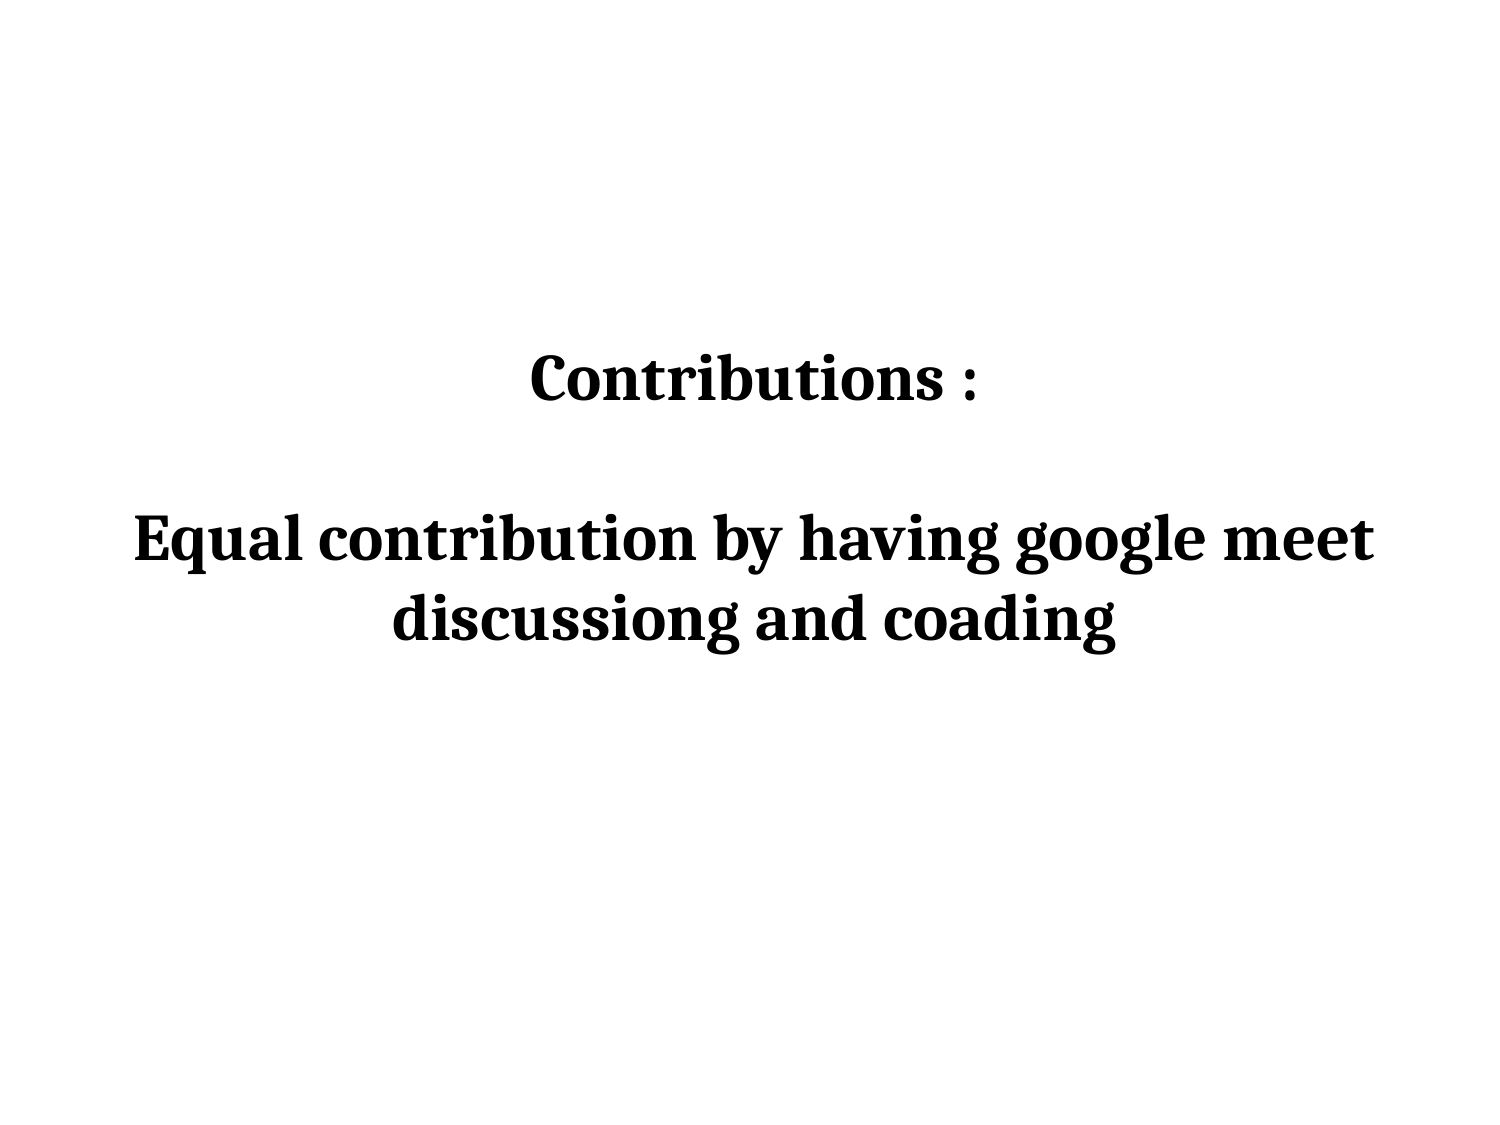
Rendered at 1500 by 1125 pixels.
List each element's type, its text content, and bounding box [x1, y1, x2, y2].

text_box Contributions : Equal contribution by having google meet discussiong and coading [4, 326, 1500, 661]
